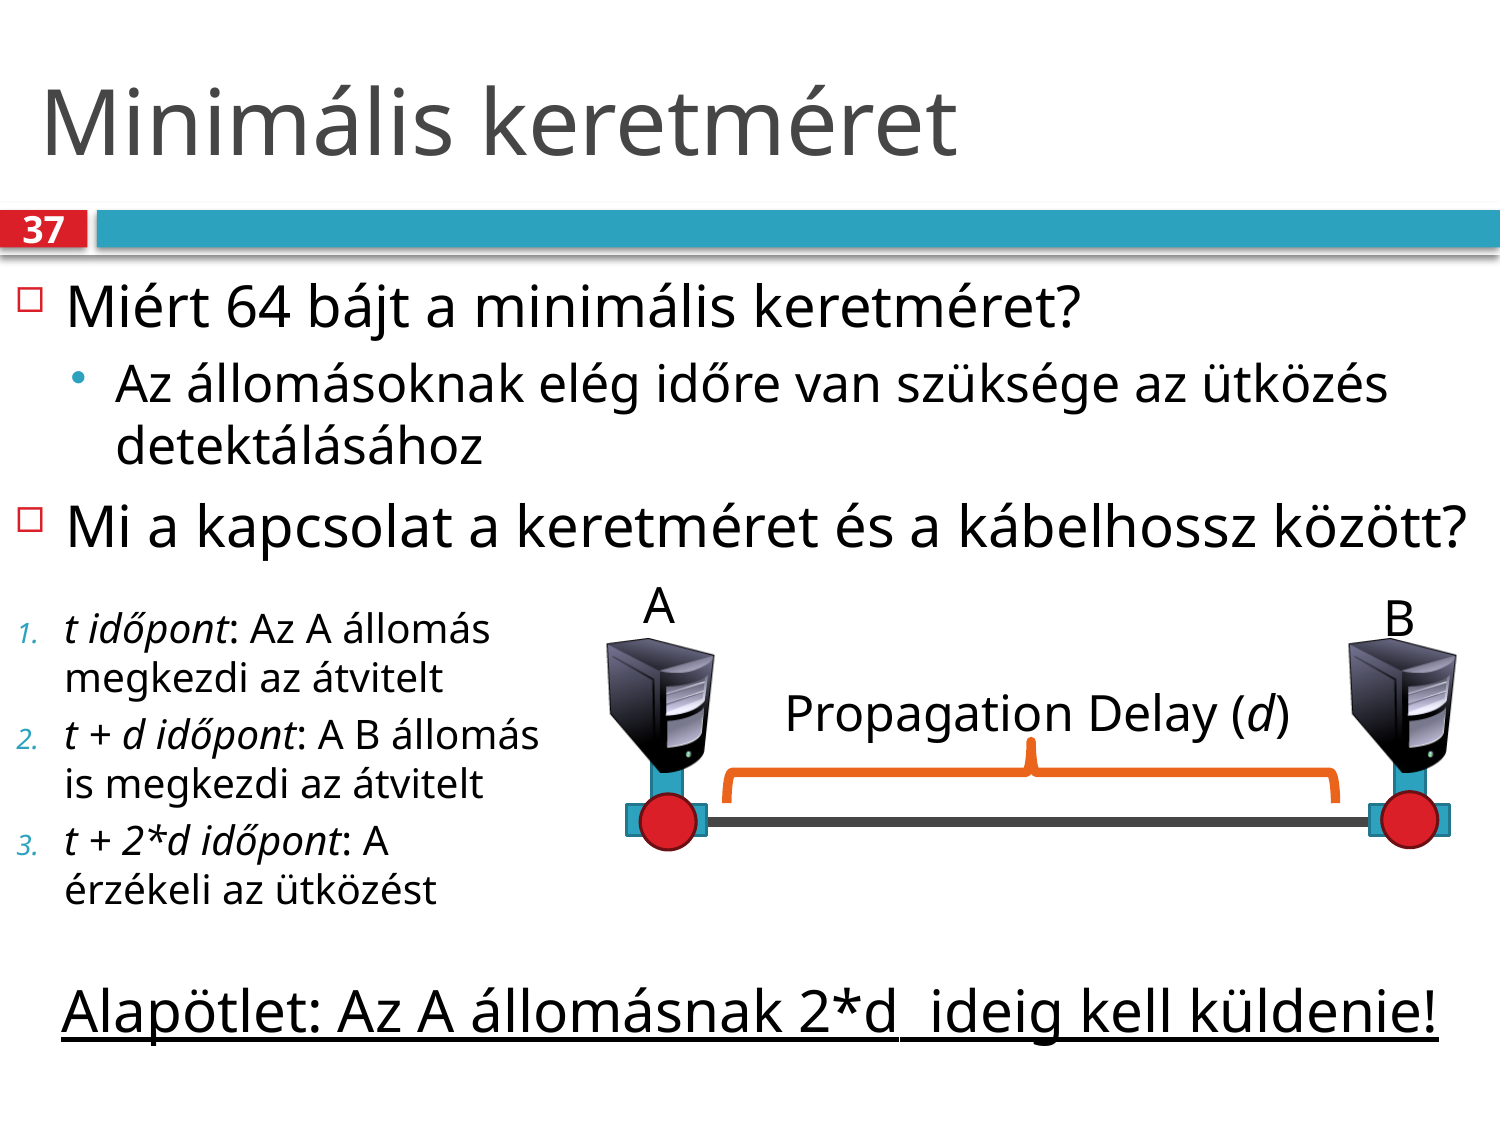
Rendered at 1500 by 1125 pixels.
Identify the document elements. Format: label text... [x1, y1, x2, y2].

text_box [731, 749, 1329, 804]
list Miért 64 bájt a minimális keretméret? Az állomásoknak elég időre van szüksége az ütközés detektálásához Mi a kapcsolat a keretméret és a kábelhossz között? [0, 262, 1500, 589]
text_box [652, 847, 684, 852]
text_box t időpont: Az A állomás megkezdi az átvitelt t + d időpont: A B állomás is megkezdi az átvitelt t + 2*d időpont: A érzékeli az ütközést [0, 595, 560, 966]
text_box A [629, 566, 691, 637]
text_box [592, 638, 727, 836]
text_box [1335, 638, 1470, 836]
title Minimális keretméret [24, 37, 1475, 200]
text_box Propagation Delay (d) [769, 673, 1306, 749]
slide_number 37 [0, 206, 88, 257]
text_box Alapötlet: Az A állomásnak 2*d ideig kell küldenie! [0, 967, 1500, 1125]
text_box B [1368, 578, 1431, 637]
